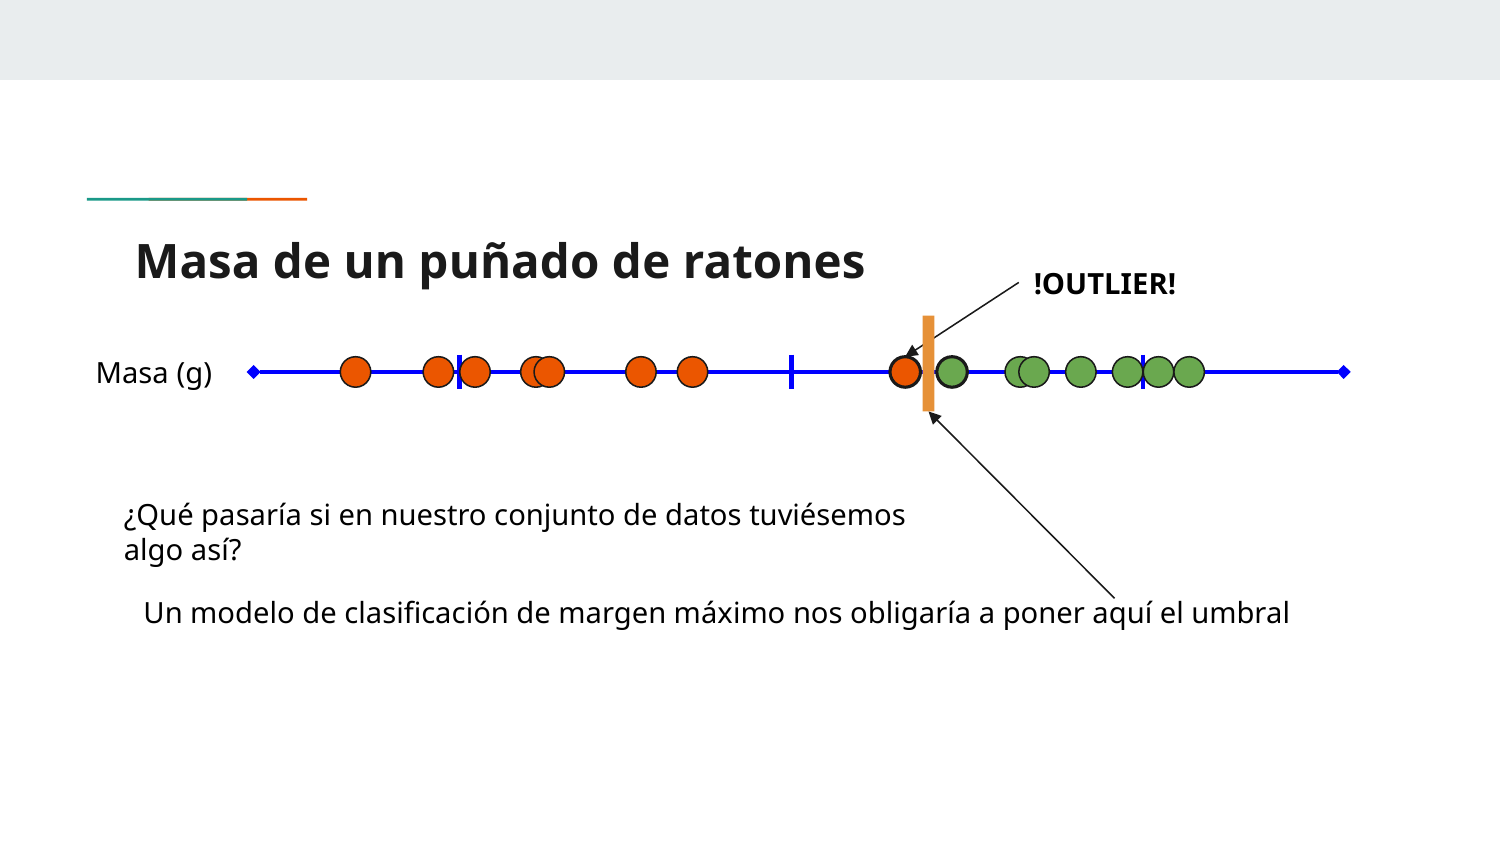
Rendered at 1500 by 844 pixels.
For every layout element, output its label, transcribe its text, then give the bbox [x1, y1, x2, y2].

text_box [893, 381, 918, 388]
text_box [1112, 356, 1139, 371]
text_box [1065, 356, 1096, 371]
text_box [343, 381, 368, 388]
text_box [928, 411, 1115, 599]
title Masa de un puñado de ratones [119, 216, 1381, 305]
text_box [922, 381, 935, 412]
text_box [534, 356, 565, 371]
text_box [1018, 356, 1050, 371]
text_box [904, 282, 1019, 357]
text_box [1177, 381, 1202, 388]
text_box [461, 373, 490, 382]
text_box [1147, 356, 1174, 371]
text_box [464, 356, 491, 371]
text_box [1008, 381, 1026, 388]
text_box [939, 381, 965, 388]
text_box [1174, 356, 1205, 371]
text_box [1068, 381, 1093, 388]
text_box [1149, 381, 1171, 388]
text_box [1005, 365, 1020, 371]
text_box [340, 356, 371, 371]
text_box [520, 356, 542, 371]
text_box [1021, 381, 1047, 388]
text_box [628, 381, 654, 388]
text_box [936, 366, 968, 371]
text_box Un modelo de clasificación de margen máximo nos obligaría a poner aquí el umbral [128, 579, 1431, 645]
text_box [465, 381, 488, 388]
text_box [677, 356, 708, 371]
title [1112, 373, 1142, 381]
text_box [625, 356, 657, 371]
text_box ¿Qué pasaría si en nuestro conjunto de datos tuviésemos algo así? [108, 481, 923, 582]
text_box [537, 381, 562, 388]
text_box [890, 358, 921, 371]
text_box Masa (g) [80, 339, 242, 404]
text_box !OUTLIER! [1018, 249, 1216, 315]
text_box [680, 381, 705, 388]
text_box [426, 381, 451, 388]
text_box [922, 366, 935, 371]
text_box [1144, 373, 1174, 381]
text_box [523, 381, 542, 388]
text_box [423, 356, 454, 371]
text_box [1115, 381, 1137, 388]
